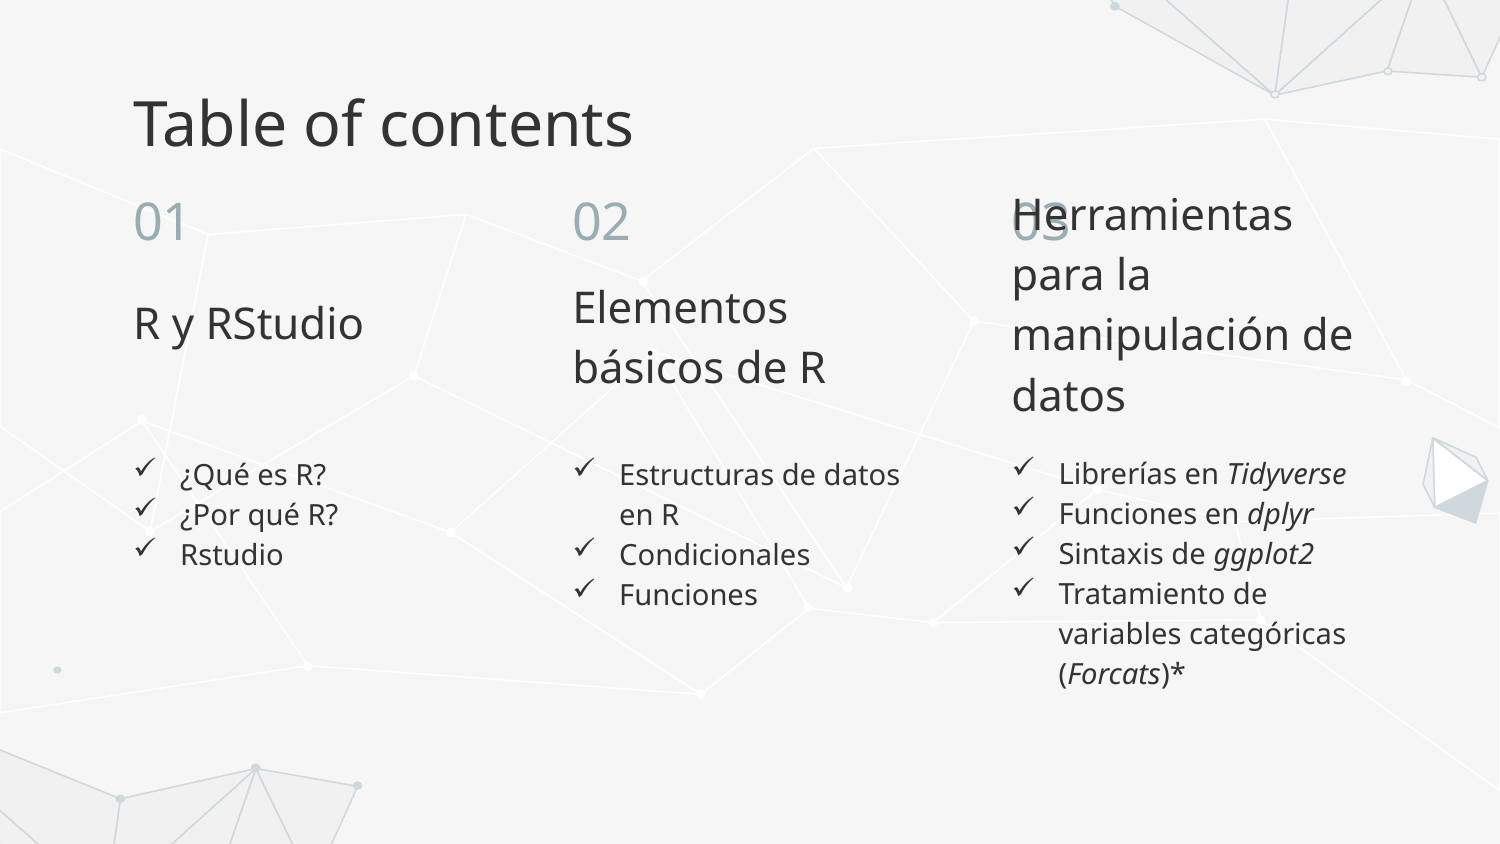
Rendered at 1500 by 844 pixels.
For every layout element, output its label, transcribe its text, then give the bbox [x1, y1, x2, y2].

subtitle Estructuras de datos en R Condicionales Funciones [557, 436, 943, 762]
subtitle ¿Qué es R? ¿Por qué R? Rstudio [118, 436, 504, 715]
subtitle Elementos básicos de R [557, 328, 943, 408]
title 03 [996, 182, 1120, 256]
title 02 [557, 182, 681, 256]
title Table of contents [118, 69, 1382, 164]
subtitle R y RStudio [118, 284, 504, 364]
subtitle Librerías en Tidyverse Funciones en dplyr Sintaxis de ggplot2 Tratamiento de variables categóricas (Forcats)* [996, 434, 1382, 673]
text_box [54, 667, 61, 673]
subtitle Herramientas para la manipulación de datos [996, 355, 1382, 434]
title 01 [118, 182, 241, 256]
